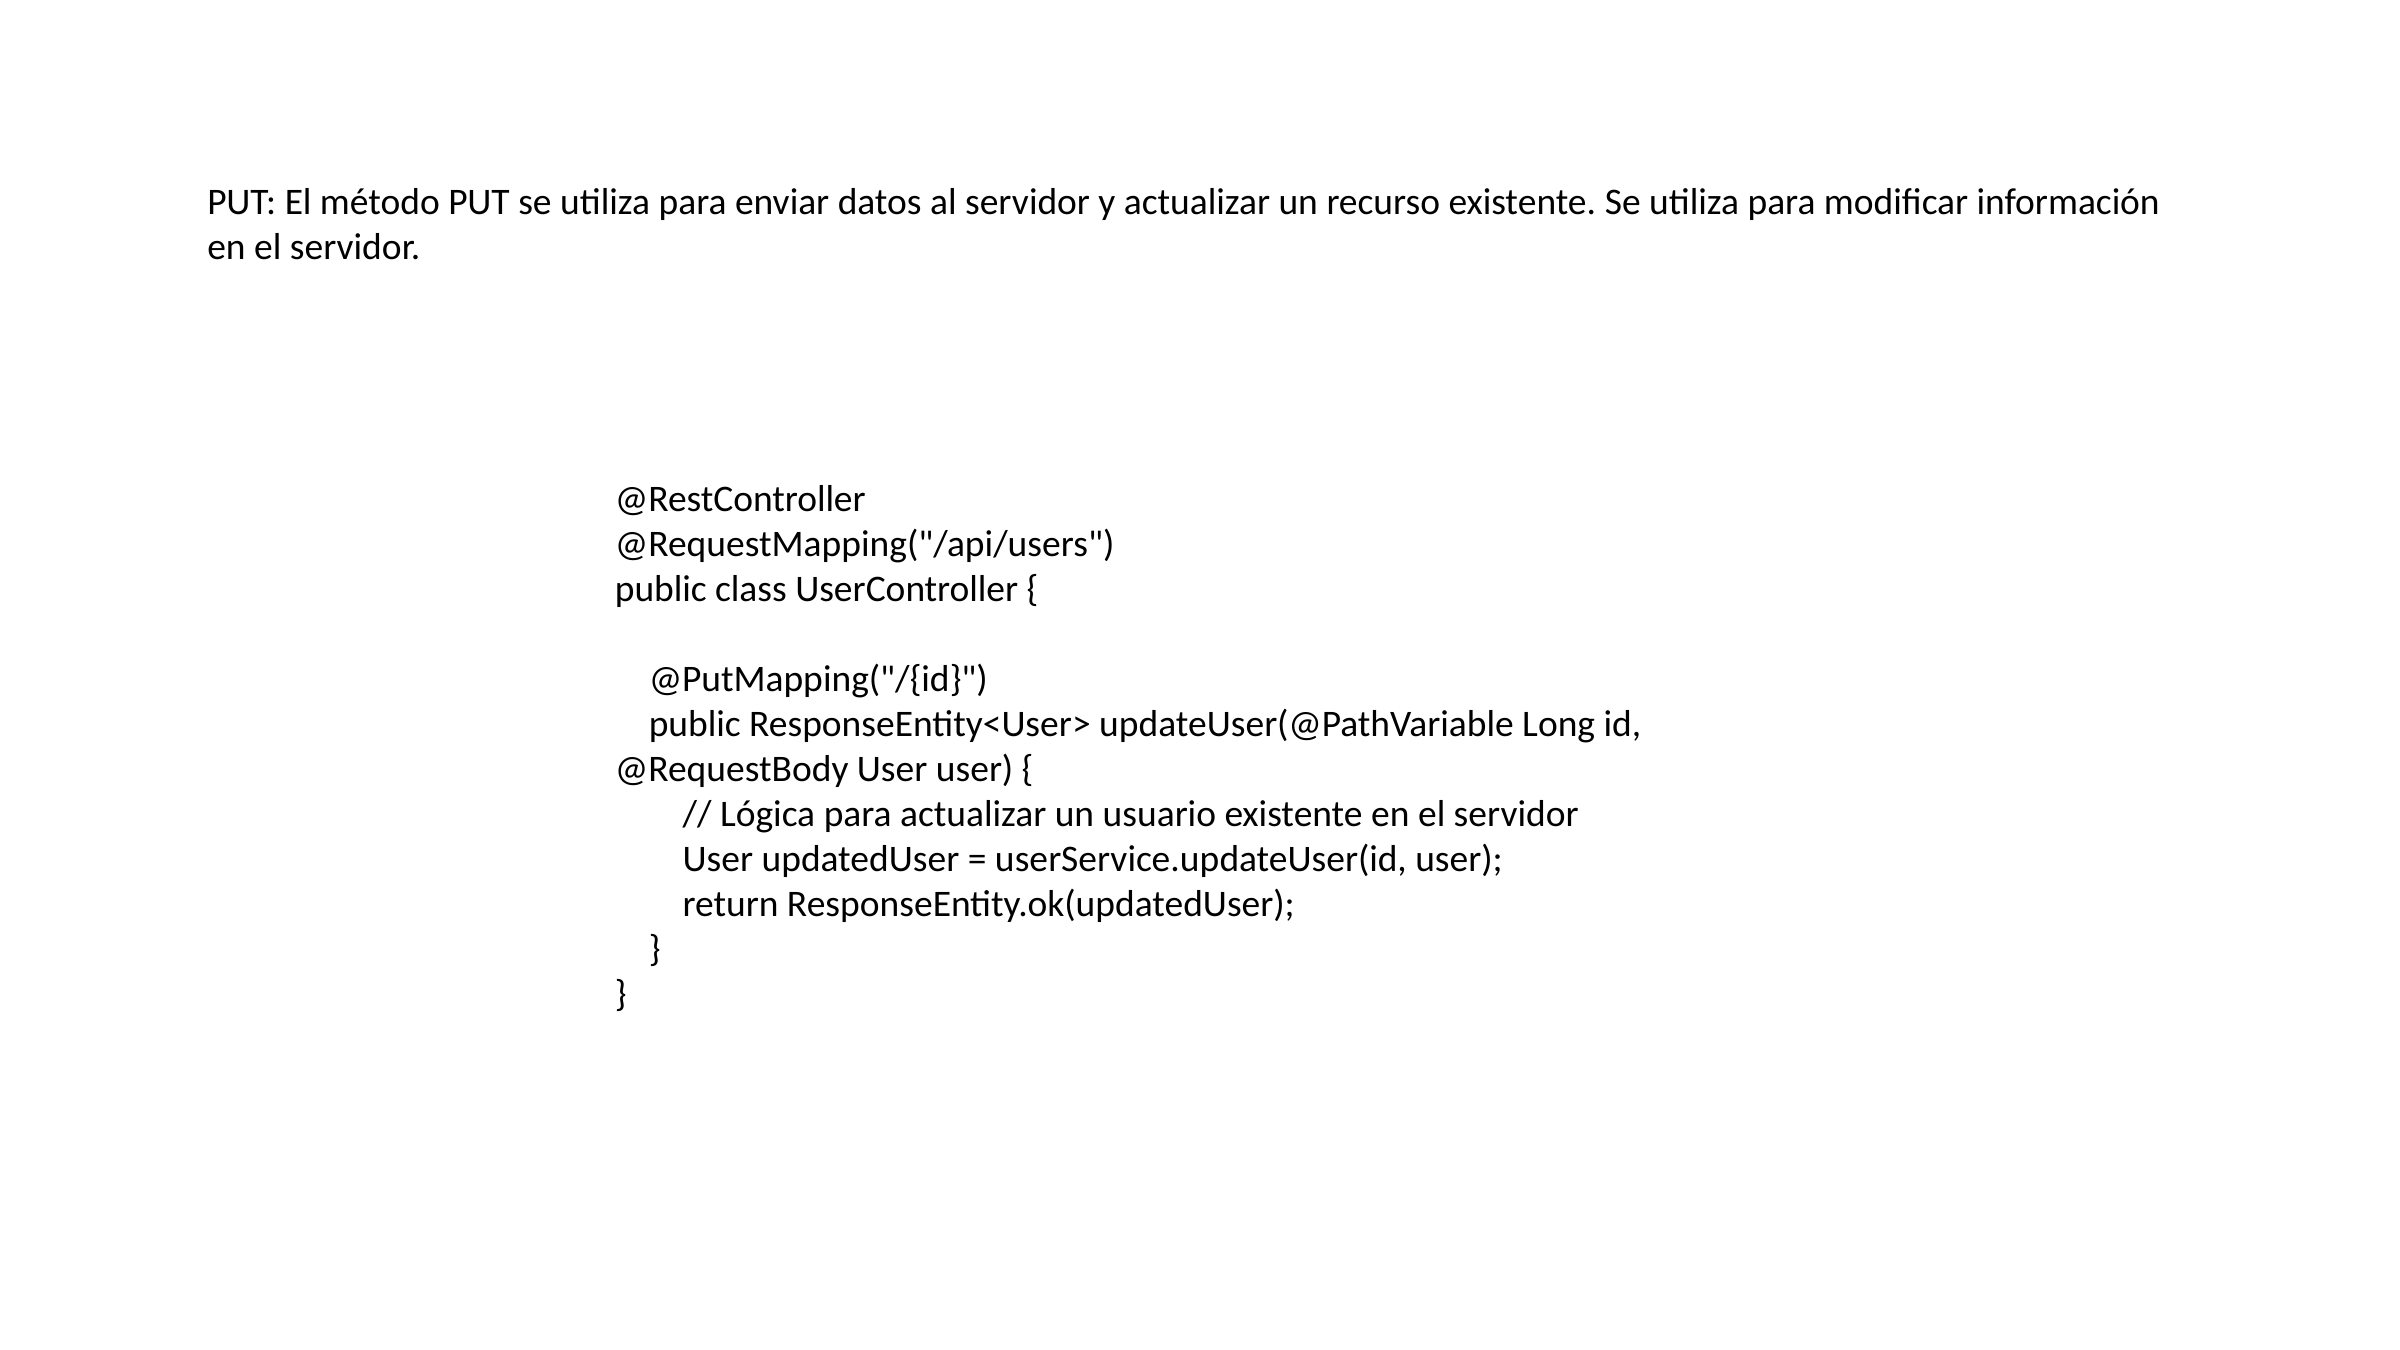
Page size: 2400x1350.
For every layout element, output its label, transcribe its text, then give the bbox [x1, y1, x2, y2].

text_box PUT: El método PUT se utiliza para enviar datos al servidor y actualizar un recurso existente. Se utiliza para modificar información en el servidor. [192, 169, 2210, 275]
text_box @RestController @RequestMapping("/api/users") public class UserController { @PutMapping("/{id}") public ResponseEntity<User> updateUser(@PathVariable Long id, @RequestBody User user) { // Lógica para actualizar un usuario existente en el servidor User updatedUser = userService.updateUser(id, user); return ResponseEntity.ok(updatedUser); } } [599, 466, 1800, 1022]
